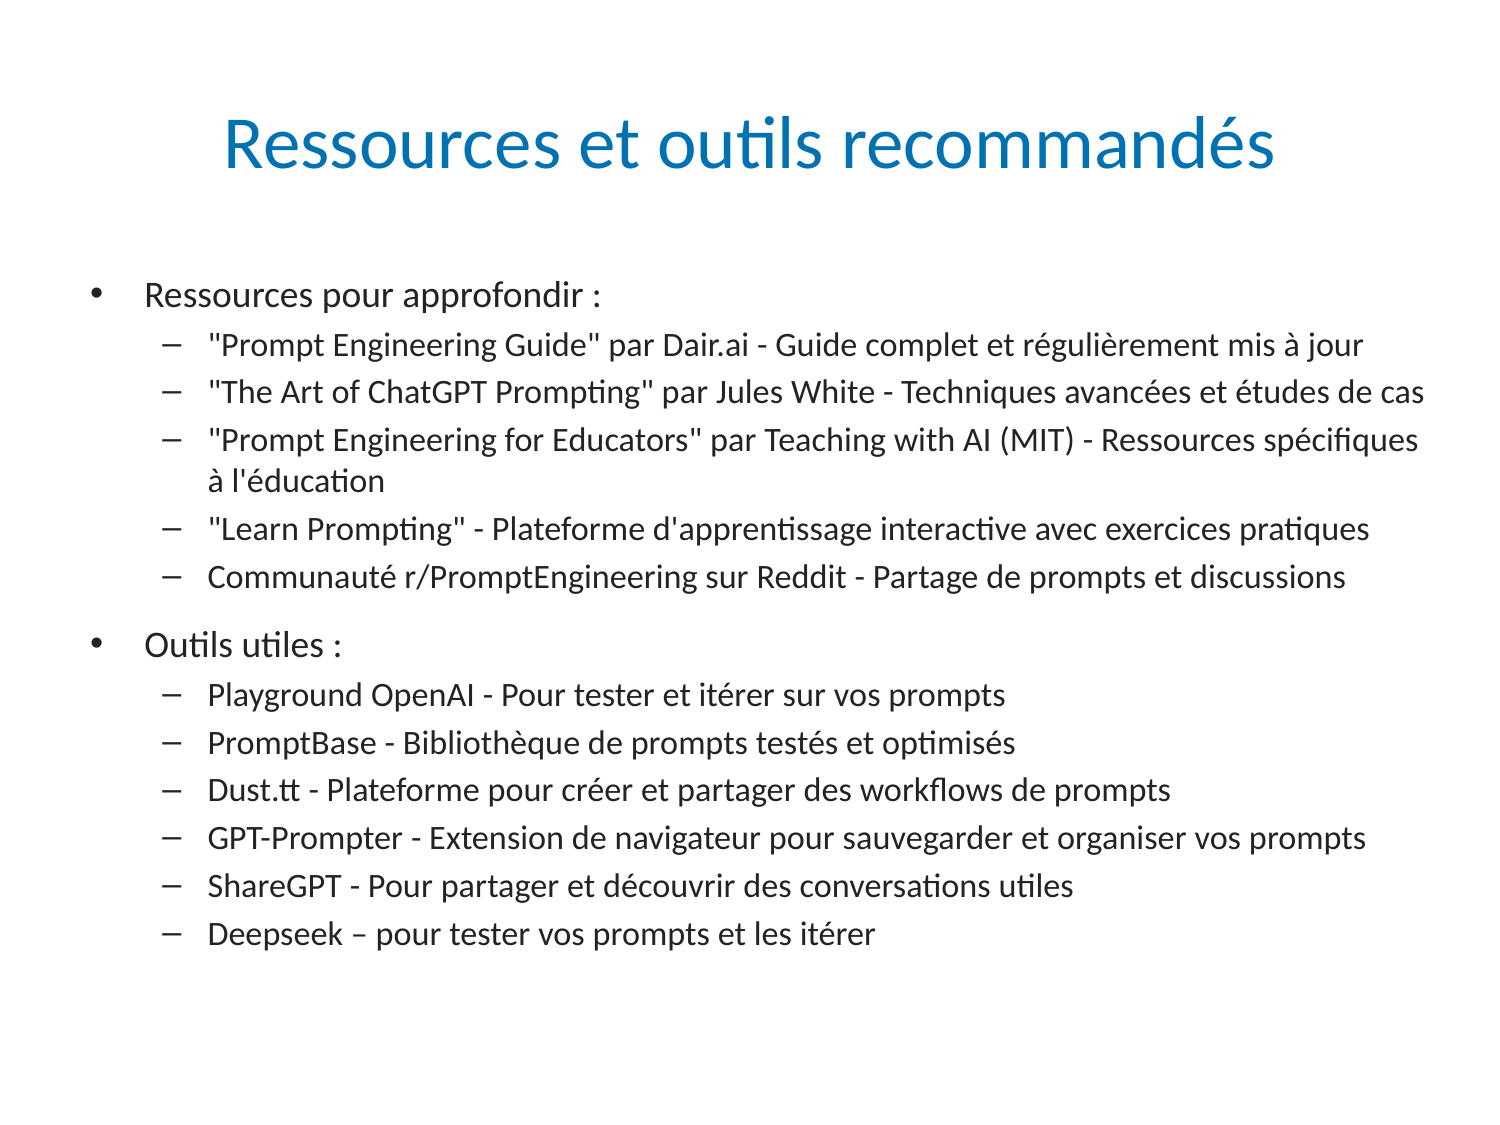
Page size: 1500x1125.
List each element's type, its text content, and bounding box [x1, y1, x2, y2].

list Ressources pour approfondir : "Prompt Engineering Guide" par Dair.ai - Guide complet et régulièrement mis à jour "The Art of ChatGPT Prompting" par Jules White - Techniques avancées et études de cas "Prompt Engineering for Educators" par Teaching with AI (MIT) - Ressources spécifiques à l'éducation "Learn Prompting" - Plateforme d'apprentissage interactive avec exercices pratiques Communauté r/PromptEngineering sur Reddit - Partage de prompts et discussions Outils utiles : Playground OpenAI - Pour tester et itérer sur vos prompts PromptBase - Bibliothèque de prompts testés et optimisés Dust.tt - Plateforme pour créer et partager des workflows de prompts GPT-Prompter - Extension de navigateur pour sauvegarder et organiser vos prompts ShareGPT - Pour partager et découvrir des conversations utiles Deepseek – pour tester vos prompts et les itérer [75, 262, 1443, 1005]
title Ressources et outils recommandés [75, 45, 1425, 233]
